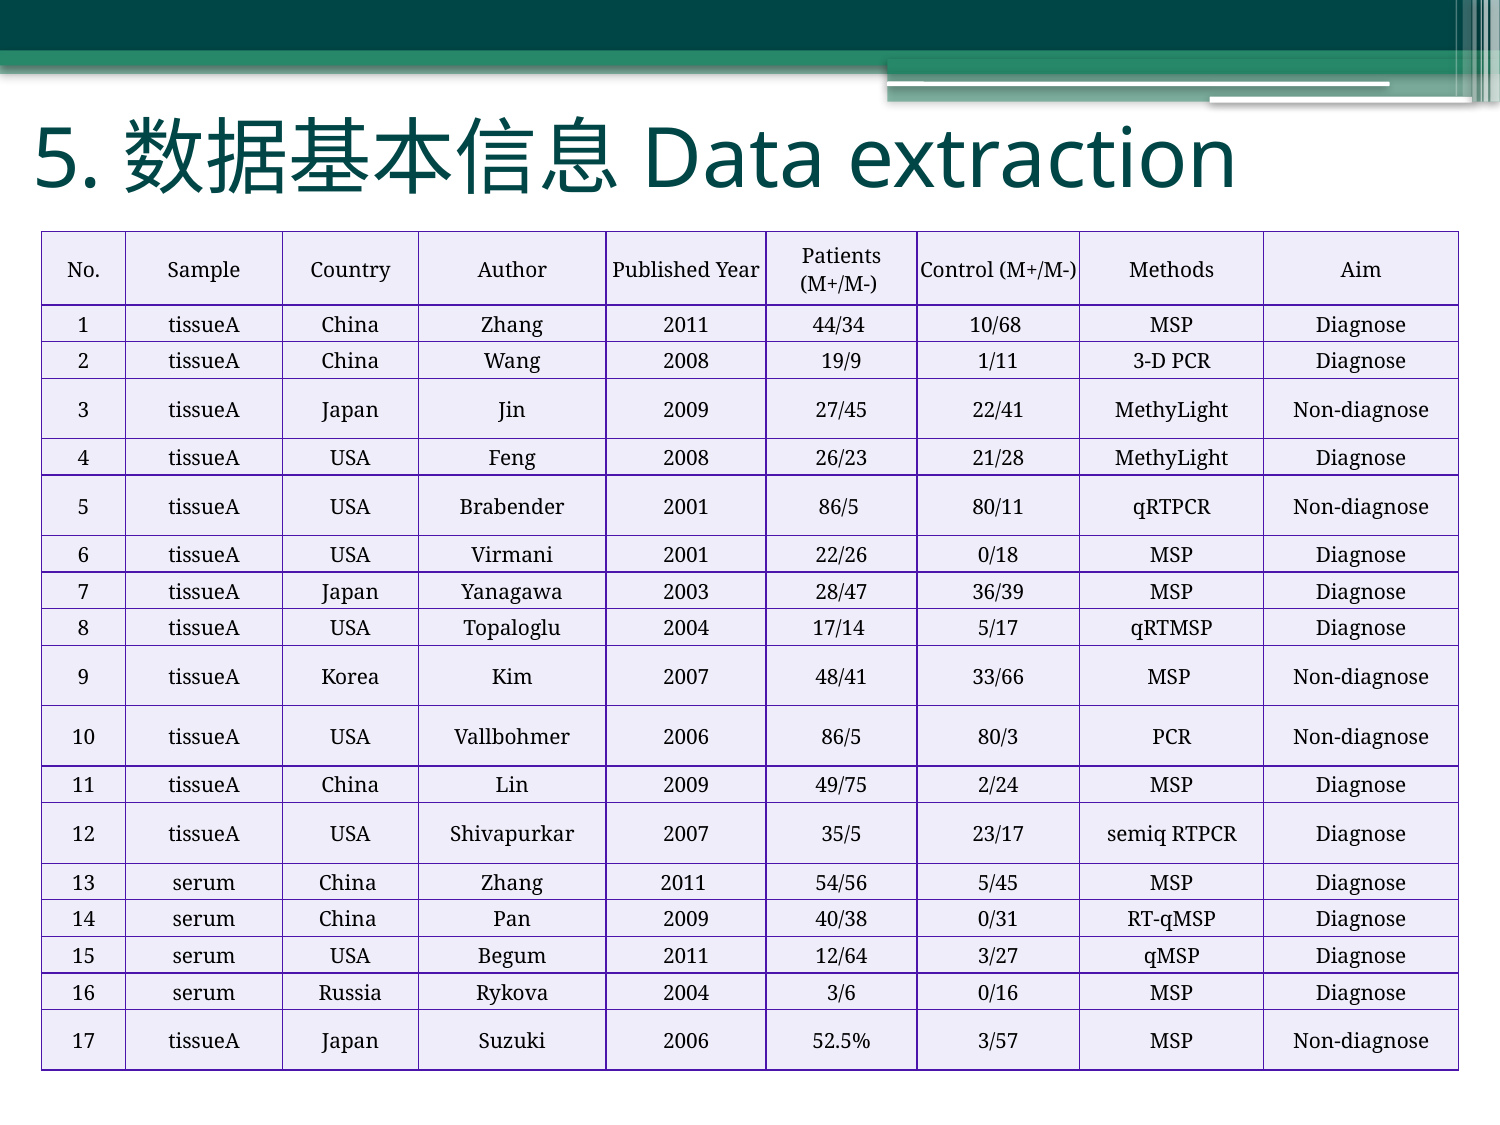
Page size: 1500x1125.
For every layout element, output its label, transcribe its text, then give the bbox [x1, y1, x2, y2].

table_cell 4 [42, 439, 125, 474]
table_cell 2009 [607, 900, 765, 936]
table_cell tissueA [126, 379, 282, 438]
table_cell Japan [283, 1010, 418, 1069]
table_cell Vallbohmer [419, 706, 605, 765]
table_cell qMSP [1080, 937, 1263, 972]
table_cell 3 [42, 379, 125, 438]
table_cell 2006 [607, 706, 765, 765]
table_cell 33/66 [918, 646, 1079, 705]
table_cell MSP [1080, 536, 1263, 571]
table_cell 0/18 [918, 536, 1079, 571]
table_cell 17 [42, 1010, 125, 1069]
title 5.数据基本信息Data extraction [17, 66, 1368, 242]
table_cell 7 [42, 573, 125, 608]
table_cell Non-diagnose [1264, 379, 1458, 438]
table_cell Shivapurkar [419, 803, 605, 863]
table_cell MethyLight [1080, 439, 1263, 474]
table_cell MSP [1080, 1010, 1263, 1069]
table_cell tissueA [126, 767, 282, 802]
table_cell 2006 [607, 1010, 765, 1069]
table_cell Diagnose [1264, 439, 1458, 474]
table_cell tissueA [126, 476, 282, 535]
table_cell MSP [1080, 974, 1263, 1009]
table_cell 26/23 [767, 439, 916, 474]
table_cell Brabender [419, 476, 605, 535]
table_cell 0/31 [918, 900, 1079, 936]
table_header Aim [1264, 232, 1458, 304]
table_cell 2001 [607, 476, 765, 535]
table_cell Virmani [419, 536, 605, 571]
table_header Methods [1080, 232, 1263, 304]
table_cell 12 [42, 803, 125, 863]
table_cell 52.5% [767, 1010, 916, 1069]
table_cell USA [283, 803, 418, 863]
table_cell tissueA [126, 609, 282, 645]
table_cell 2009 [607, 767, 765, 802]
table_cell Suzuki [419, 1010, 605, 1069]
table_cell Diagnose [1264, 306, 1458, 341]
table_cell 2001 [607, 536, 765, 571]
table_cell 5 [42, 476, 125, 535]
table_cell tissueA [126, 439, 282, 474]
table_cell 3/27 [918, 937, 1079, 972]
table_cell 2008 [607, 439, 765, 474]
table_cell tissueA [126, 573, 282, 608]
table_cell 0/16 [918, 974, 1079, 1009]
table_cell Non-diagnose [1264, 646, 1458, 705]
table_cell Zhang [419, 306, 605, 341]
table_cell 16 [42, 974, 125, 1009]
table_cell 2007 [607, 646, 765, 705]
table_cell qRTPCR [1080, 476, 1263, 535]
table_cell Diagnose [1264, 536, 1458, 571]
table_cell 10 [42, 706, 125, 765]
table_cell 2009 [607, 379, 765, 438]
table_cell 86/5 [767, 706, 916, 765]
table_cell Diagnose [1264, 342, 1458, 378]
table_cell 2/24 [918, 767, 1079, 802]
table_header Author [419, 232, 605, 304]
table_cell Korea [283, 646, 418, 705]
table_cell 49/75 [767, 767, 916, 802]
table_cell 48/41 [767, 646, 916, 705]
table_cell Non-diagnose [1264, 706, 1458, 765]
table_cell 44/34 [767, 306, 916, 341]
table_cell 12/64 [767, 937, 916, 972]
table_cell semiq RTPCR [1080, 803, 1263, 863]
table_cell Diagnose [1264, 937, 1458, 972]
table_cell China [283, 864, 418, 899]
table_cell USA [283, 536, 418, 571]
table_cell 6 [42, 536, 125, 571]
table_cell 5/17 [918, 609, 1079, 645]
table_cell Begum [419, 937, 605, 972]
table_cell serum [126, 974, 282, 1009]
table_cell MSP [1080, 767, 1263, 802]
table_header Patients (M+/M-) [767, 232, 916, 304]
table_cell 3-D PCR [1080, 342, 1263, 378]
table_cell 2004 [607, 609, 765, 645]
table_cell 80/11 [918, 476, 1079, 535]
table_cell tissueA [126, 342, 282, 378]
table_cell USA [283, 706, 418, 765]
table_cell qRTMSP [1080, 609, 1263, 645]
table_cell 9 [42, 646, 125, 705]
table_cell China [283, 767, 418, 802]
table_cell MethyLight [1080, 379, 1263, 438]
table_cell Russia [283, 974, 418, 1009]
table_cell Diagnose [1264, 974, 1458, 1009]
table_cell 19/9 [767, 342, 916, 378]
table_cell 1 [42, 306, 125, 341]
table_cell tissueA [126, 803, 282, 863]
table_cell 54/56 [767, 864, 916, 899]
table_cell 10/68 [918, 306, 1079, 341]
table_cell Diagnose [1264, 803, 1458, 863]
table_cell 86/5 [767, 476, 916, 535]
table_cell Topaloglu [419, 609, 605, 645]
table_cell tissueA [126, 706, 282, 765]
table_cell Diagnose [1264, 573, 1458, 608]
table_cell Japan [283, 379, 418, 438]
table_cell MSP [1080, 573, 1263, 608]
table_cell 11 [42, 767, 125, 802]
table_header Country [283, 232, 418, 304]
table_cell serum [126, 864, 282, 899]
table_cell serum [126, 900, 282, 936]
table_cell Non-diagnose [1264, 1010, 1458, 1069]
table_cell USA [283, 937, 418, 972]
table_cell USA [283, 609, 418, 645]
table_cell 5/45 [918, 864, 1079, 899]
table_cell PCR [1080, 706, 1263, 765]
table_cell tissueA [126, 646, 282, 705]
table_cell 80/3 [918, 706, 1079, 765]
table_cell Zhang [419, 864, 605, 899]
table_cell 2008 [607, 342, 765, 378]
table_cell China [283, 342, 418, 378]
table_cell Diagnose [1264, 609, 1458, 645]
table_cell 14 [42, 900, 125, 936]
table_cell 2011 [607, 864, 765, 899]
table_cell Pan [419, 900, 605, 936]
table_cell MSP [1080, 646, 1263, 705]
table_header Published Year [607, 232, 765, 304]
table_cell Non-diagnose [1264, 476, 1458, 535]
table_cell 17/14 [767, 609, 916, 645]
table_header No. [42, 232, 125, 304]
table_cell USA [283, 439, 418, 474]
table_cell Kim [419, 646, 605, 705]
table_header Control (M+/M-) [918, 232, 1079, 304]
table_cell 13 [42, 864, 125, 899]
table_cell 2003 [607, 573, 765, 608]
table_cell 27/45 [767, 379, 916, 438]
table_cell 2011 [607, 306, 765, 341]
table_cell 15 [42, 937, 125, 972]
table_cell 2007 [607, 803, 765, 863]
table_cell tissueA [126, 306, 282, 341]
table_cell 23/17 [918, 803, 1079, 863]
table_cell 2 [42, 342, 125, 378]
table_cell Rykova [419, 974, 605, 1009]
table_cell China [283, 900, 418, 936]
table_cell Diagnose [1264, 767, 1458, 802]
table_cell Yanagawa [419, 573, 605, 608]
table_cell 3/6 [767, 974, 916, 1009]
table_cell 8 [42, 609, 125, 645]
table_cell 21/28 [918, 439, 1079, 474]
table_cell Jin [419, 379, 605, 438]
table_cell 2004 [607, 974, 765, 1009]
table_cell MSP [1080, 864, 1263, 899]
table_cell Japan [283, 573, 418, 608]
table_cell Diagnose [1264, 864, 1458, 899]
table_header Sample [126, 232, 282, 304]
table_cell serum [126, 937, 282, 972]
table_cell 28/47 [767, 573, 916, 608]
table_cell Lin [419, 767, 605, 802]
table_cell 22/41 [918, 379, 1079, 438]
table_cell 40/38 [767, 900, 916, 936]
table_cell Feng [419, 439, 605, 474]
table_cell RT-qMSP [1080, 900, 1263, 936]
table_cell 36/39 [918, 573, 1079, 608]
table_cell 2011 [607, 937, 765, 972]
table_cell Diagnose [1264, 900, 1458, 936]
table_cell MSP [1080, 306, 1263, 341]
table_cell tissueA [126, 536, 282, 571]
table_cell 22/26 [767, 536, 916, 571]
table_cell China [283, 306, 418, 341]
table_cell tissueA [126, 1010, 282, 1069]
table_cell 1/11 [918, 342, 1079, 378]
table_cell USA [283, 476, 418, 535]
table_cell Wang [419, 342, 605, 378]
table_cell 3/57 [918, 1010, 1079, 1069]
table_cell 35/5 [767, 803, 916, 863]
